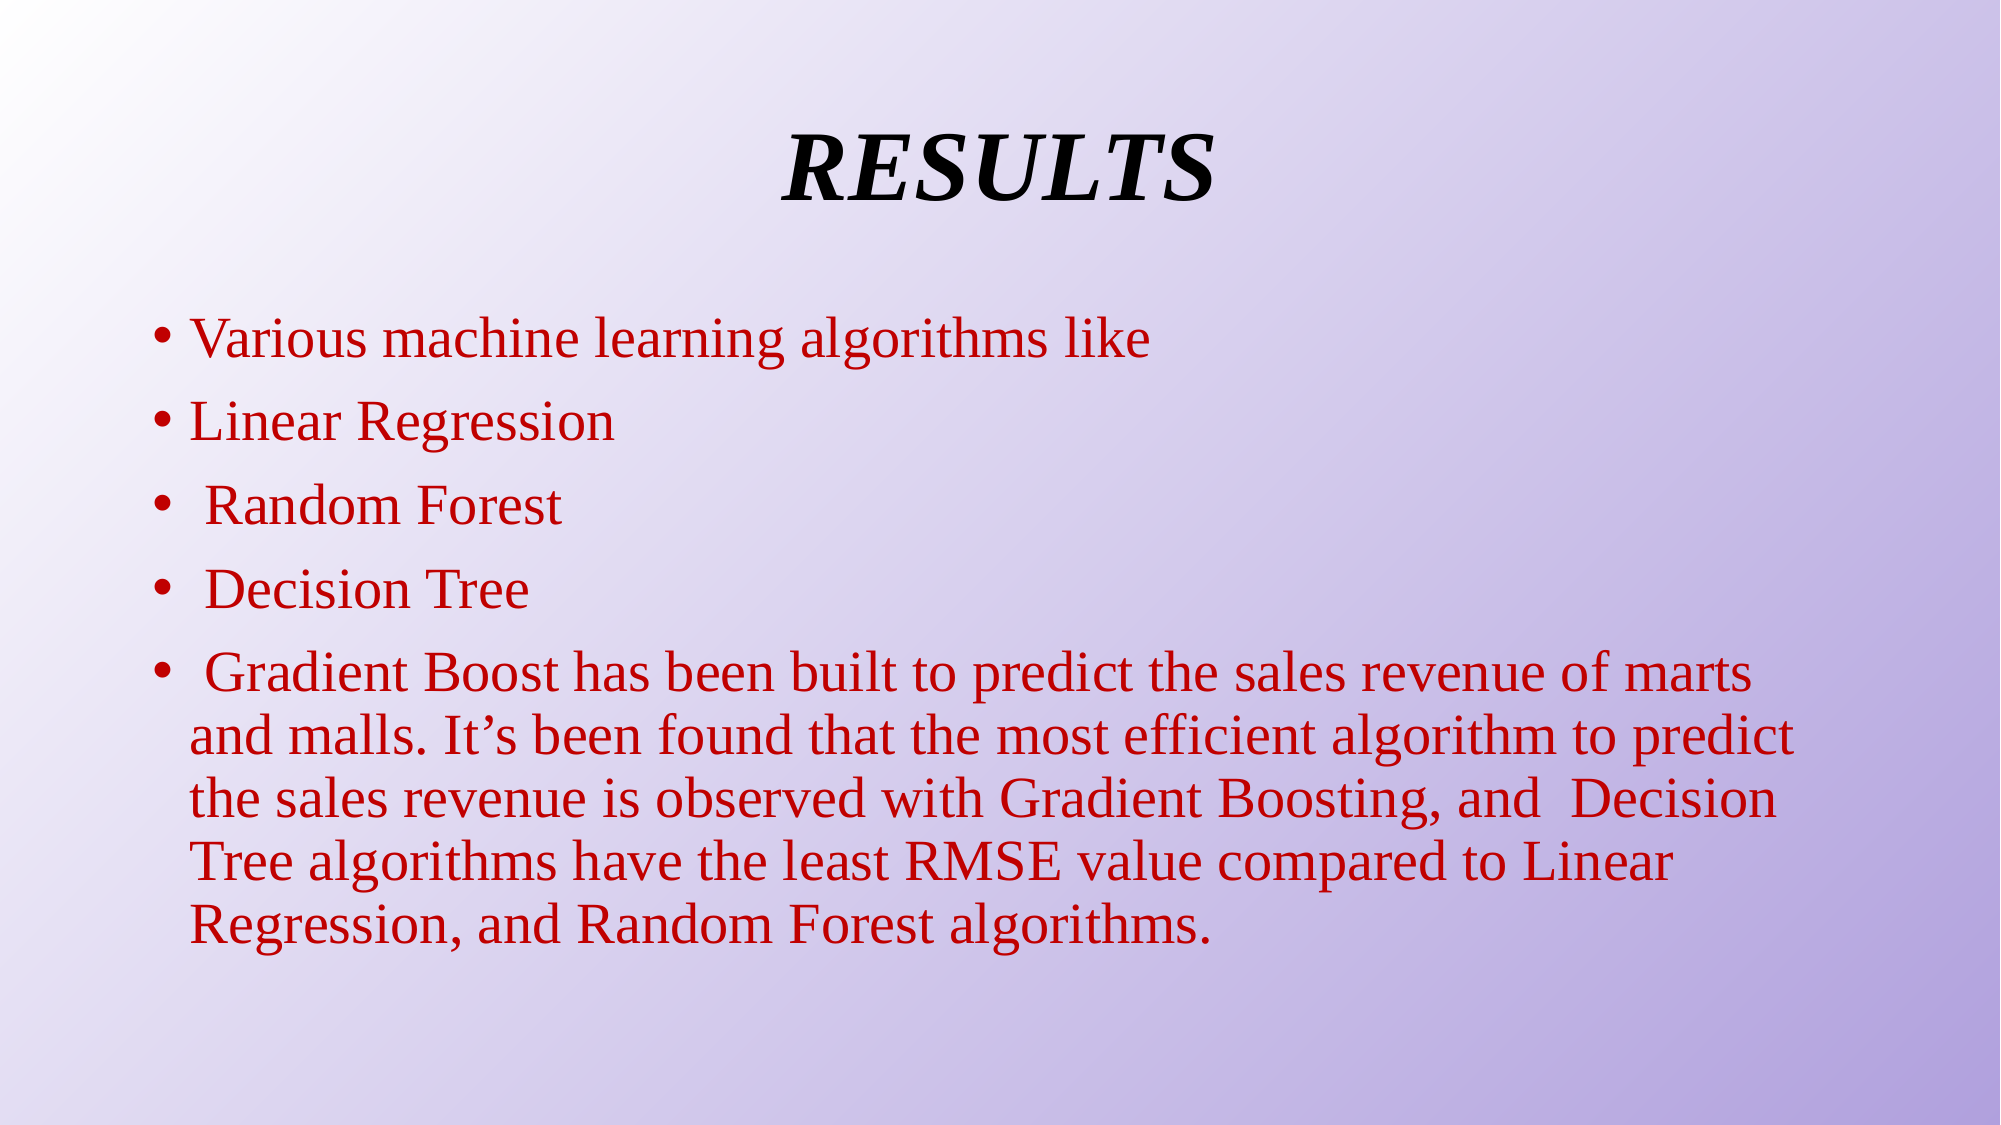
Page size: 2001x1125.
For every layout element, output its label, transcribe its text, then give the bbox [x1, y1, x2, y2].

title RESULTS [137, 59, 1863, 278]
list Various machine learning algorithms like Linear Regression Random Forest Decision Tree Gradient Boost has been built to predict the sales revenue of marts and malls. It’s been found that the most efficient algorithm to predict the sales revenue is observed with Gradient Boosting, and Decision Tree algorithms have the least RMSE value compared to Linear Regression, and Random Forest algorithms. [137, 299, 1863, 1014]
